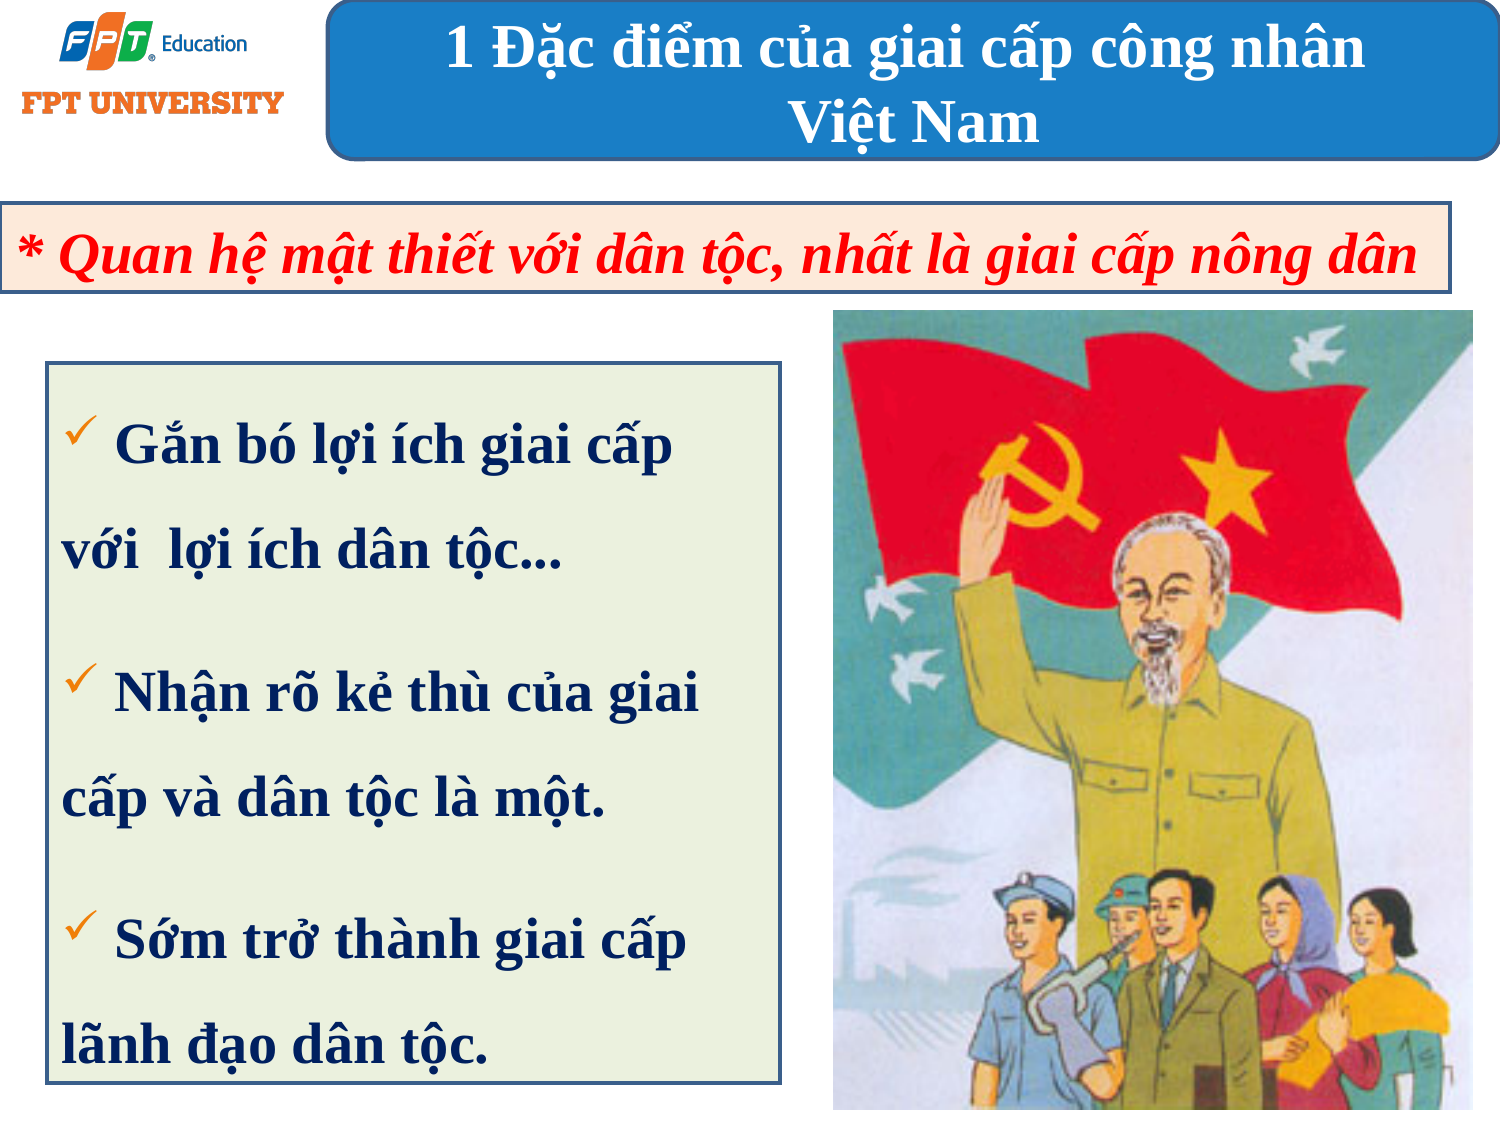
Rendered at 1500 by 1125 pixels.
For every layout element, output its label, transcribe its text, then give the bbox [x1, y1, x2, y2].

picture [22, 12, 284, 114]
text_box Gắn bó lợi ích giai cấp với lợi ích dân tộc... Nhận rõ kẻ thù của giai cấp và dân tộc là một. Sớm trở thành giai cấp lãnh đạo dân tộc. [46, 363, 780, 1083]
text_box 1 Đặc điểm của giai cấp công nhân Việt Nam [325, 0, 1500, 162]
text_box * Quan hệ mật thiết với dân tộc, nhất là giai cấp nông dân [0, 202, 1450, 293]
picture [832, 310, 1473, 1111]
